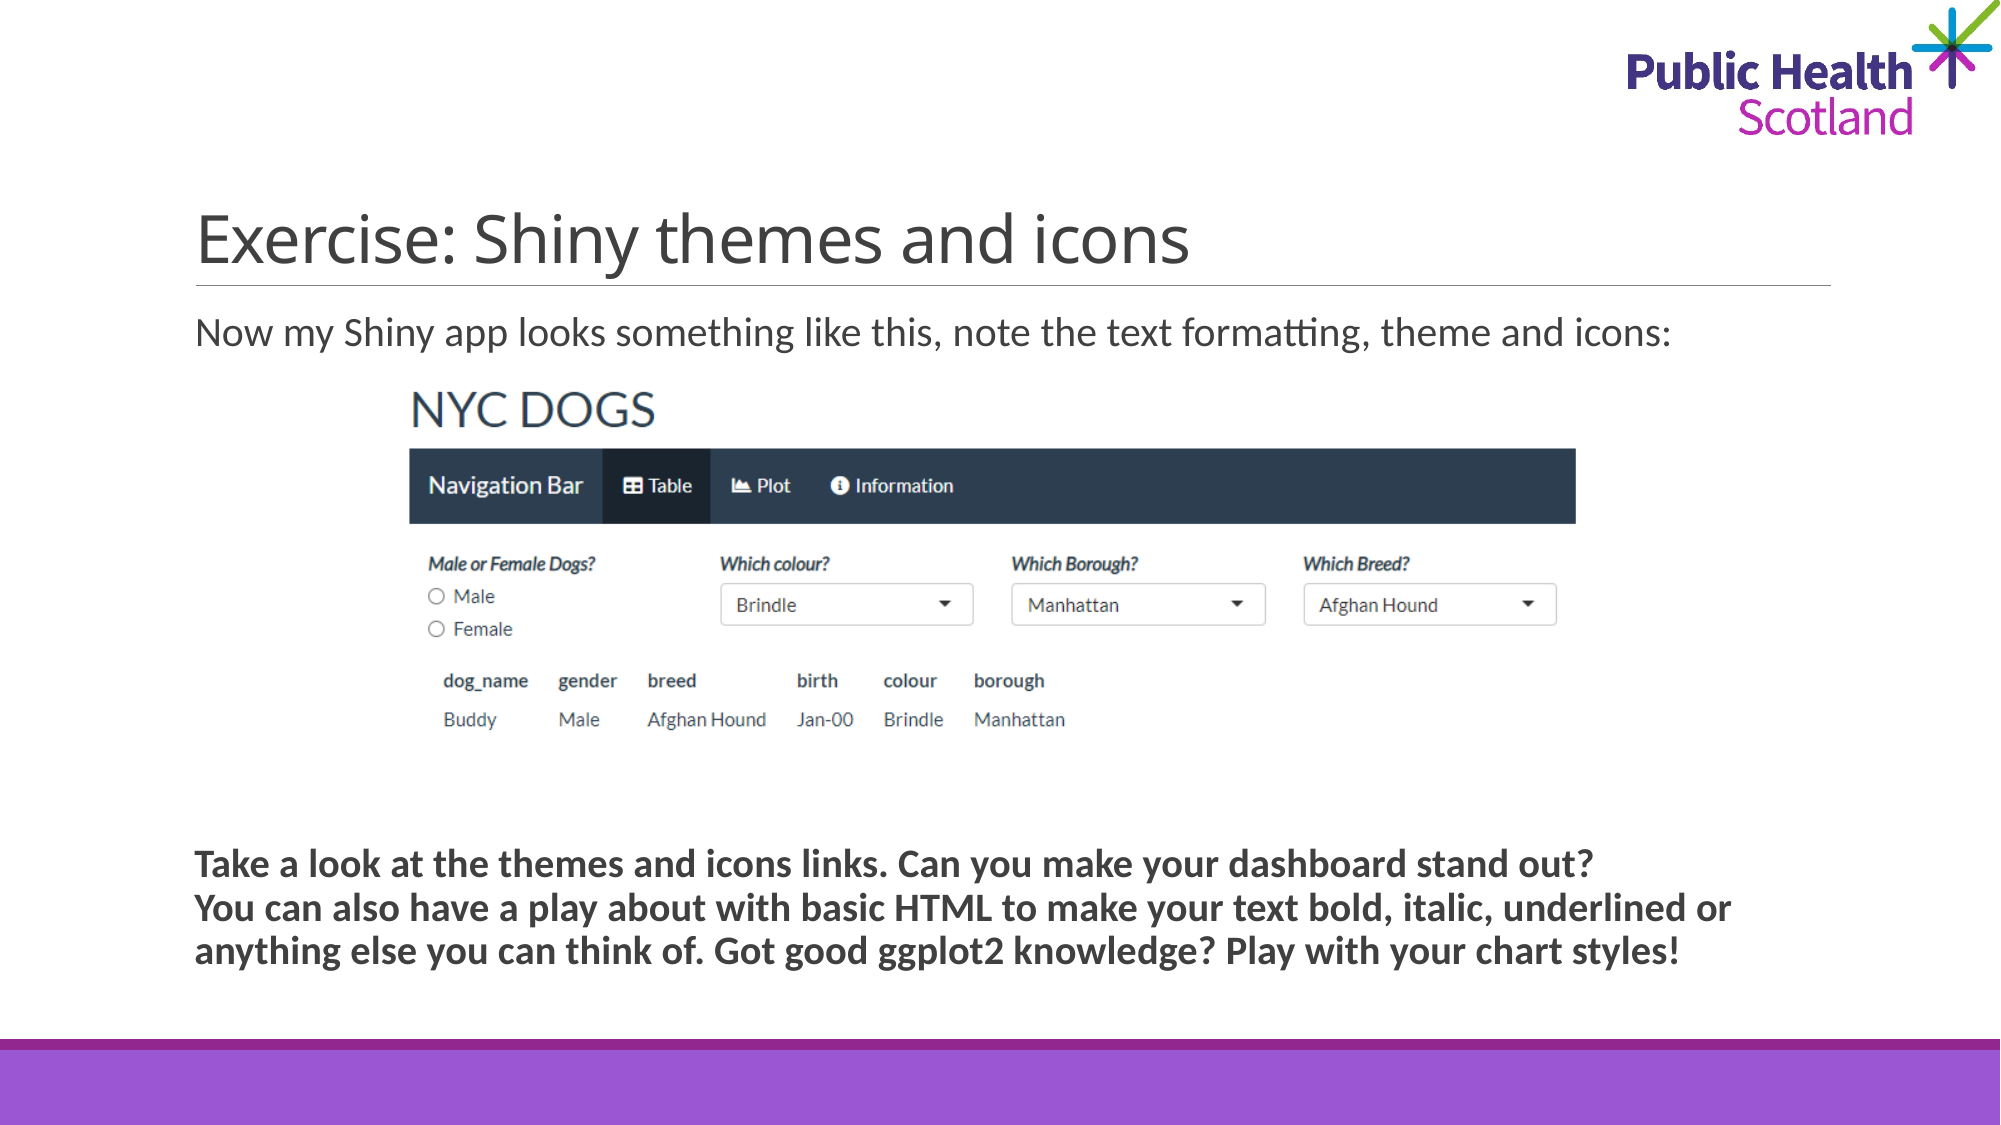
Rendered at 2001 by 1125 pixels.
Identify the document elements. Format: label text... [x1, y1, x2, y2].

picture [396, 382, 1581, 740]
title Exercise: Shiny themes and icons [180, 47, 1830, 285]
picture [1627, 0, 2000, 135]
text_box Take a look at the themes and icons links. Can you make your dashboard stand out? You can also have a play about with basic HTML to make your text bold, italic, underlined or anything else you can think of. Got good ggplot2 knowledge? Play with your chart styles! [179, 835, 1830, 982]
list Now my Shiny app looks something like this, note the text formatting, theme and icons: [180, 302, 1830, 383]
